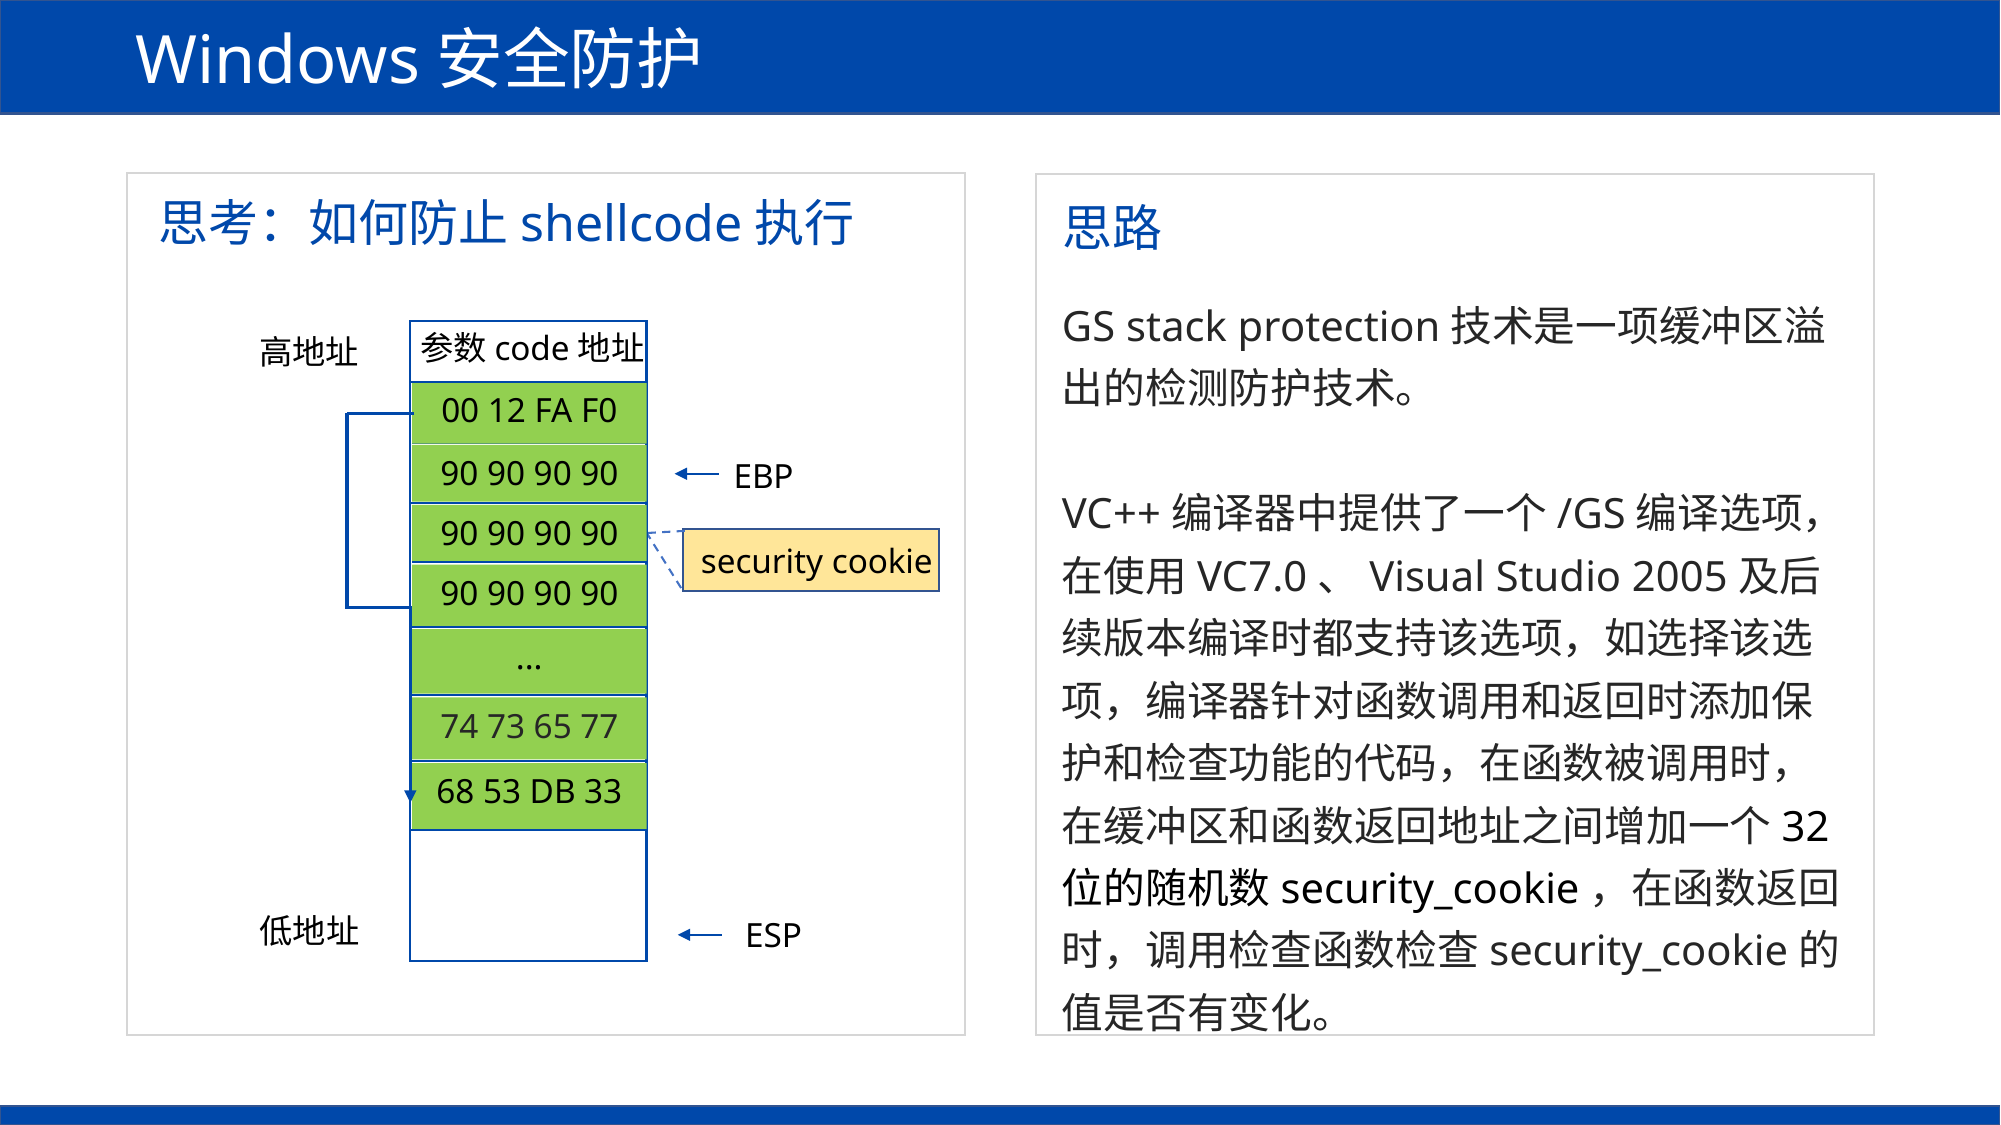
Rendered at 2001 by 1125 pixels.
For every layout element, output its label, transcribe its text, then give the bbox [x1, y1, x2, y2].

text_box 思路 [1047, 188, 1178, 264]
text_box ... [412, 629, 647, 694]
text_box 90 90 90 90 [412, 564, 647, 626]
text_box 参数code地址 [405, 319, 660, 375]
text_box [183, 575, 574, 640]
text_box 思考：如何防止shellcode执行 [143, 184, 870, 260]
text_box 90 90 90 90 [412, 504, 647, 561]
text_box 00 12 FA F0 [412, 383, 647, 442]
text_box 低地址 [244, 903, 375, 958]
text_box [409, 762, 648, 962]
text_box Windows安全防护 [0, 0, 2000, 115]
text_box EBP [718, 447, 809, 503]
text_box 74 73 65 77 [412, 697, 647, 760]
text_box [1035, 173, 1875, 1036]
text_box ESP [730, 906, 817, 962]
text_box [0, 1105, 2000, 1125]
text_box [409, 415, 646, 575]
text_box [409, 375, 648, 442]
text_box security cookie [686, 532, 949, 588]
text_box GS stack protection技术是一项缓冲区溢出的检测防护技术。 VC++编译器中提供了一个/GS编译选项，在使用VC7.0、Visual Studio 2005及后续版本编译时都支持该选项，如选择该选项，编译器针对函数调用和返回时添加保护和检查功能的代码，在函数被调用时，在缓冲区和函数返回地址之间增加一个32位的随机数security_cookie，在函数返回时，调用检查函数检查security_cookie的值是否有变化。 [1047, 279, 1863, 1045]
text_box 90 90 90 90 [412, 444, 647, 502]
text_box 高地址 [244, 323, 374, 379]
text_box [682, 528, 940, 532]
text_box [126, 172, 966, 1036]
text_box [682, 533, 940, 592]
text_box 68 53 DB 33 [412, 763, 647, 829]
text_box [646, 531, 683, 591]
